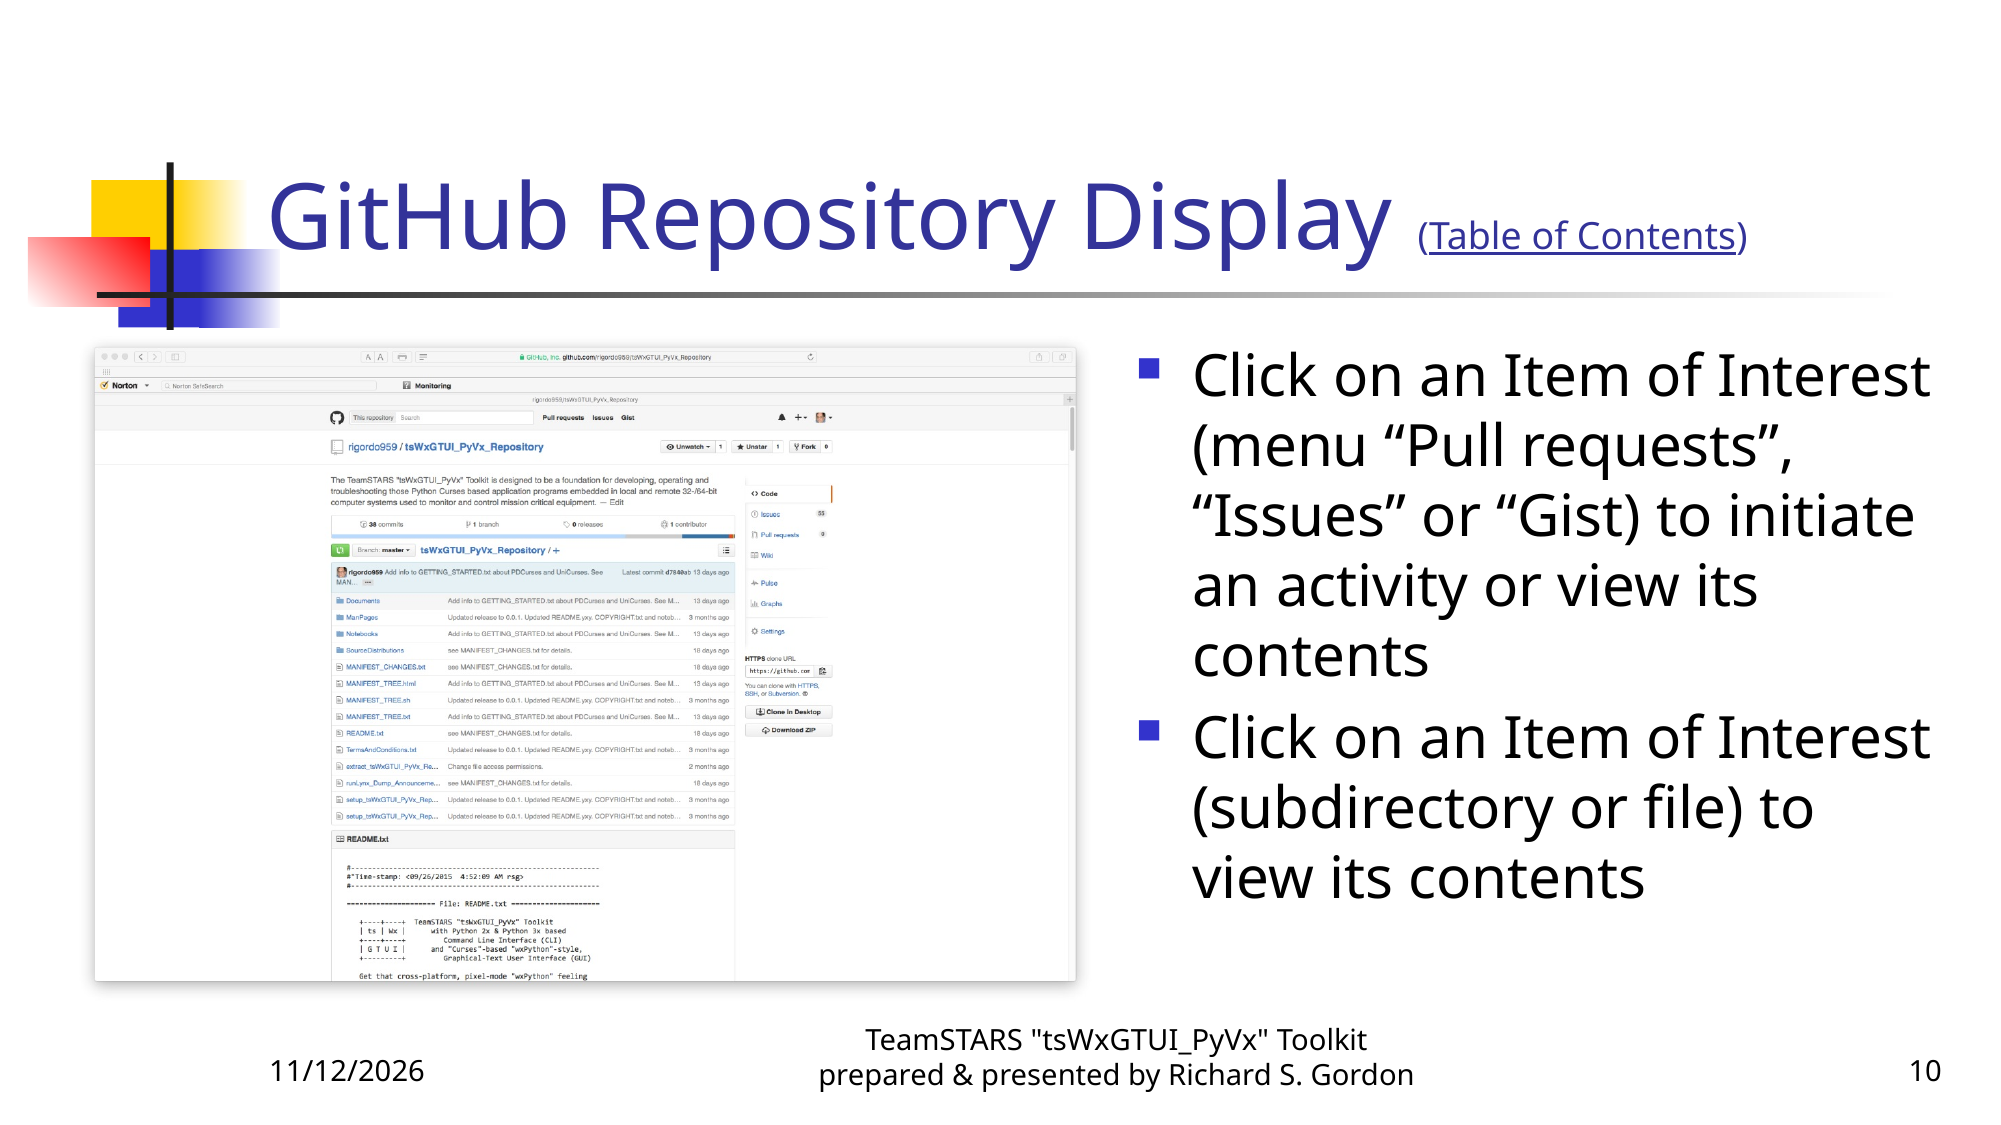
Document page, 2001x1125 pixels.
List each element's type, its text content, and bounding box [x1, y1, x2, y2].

list Click on an Item of Interest (menu “Pull requests”, “Issues” or “Gist) to initiate an activity or view its contents Click on an Item of Interest (subdirectory or file) to view its contents [1120, 330, 1959, 1007]
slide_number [253, 1023, 672, 1100]
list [73, 330, 1097, 1007]
title GitHub Repository Display (Table of Contents) [251, 34, 1957, 276]
slide_number 10 [1540, 1023, 1958, 1100]
footer TeamSTARS "tsWxGTUI_PyVx" Toolkit prepared & presented by Richard S. Gordon [799, 1023, 1434, 1100]
